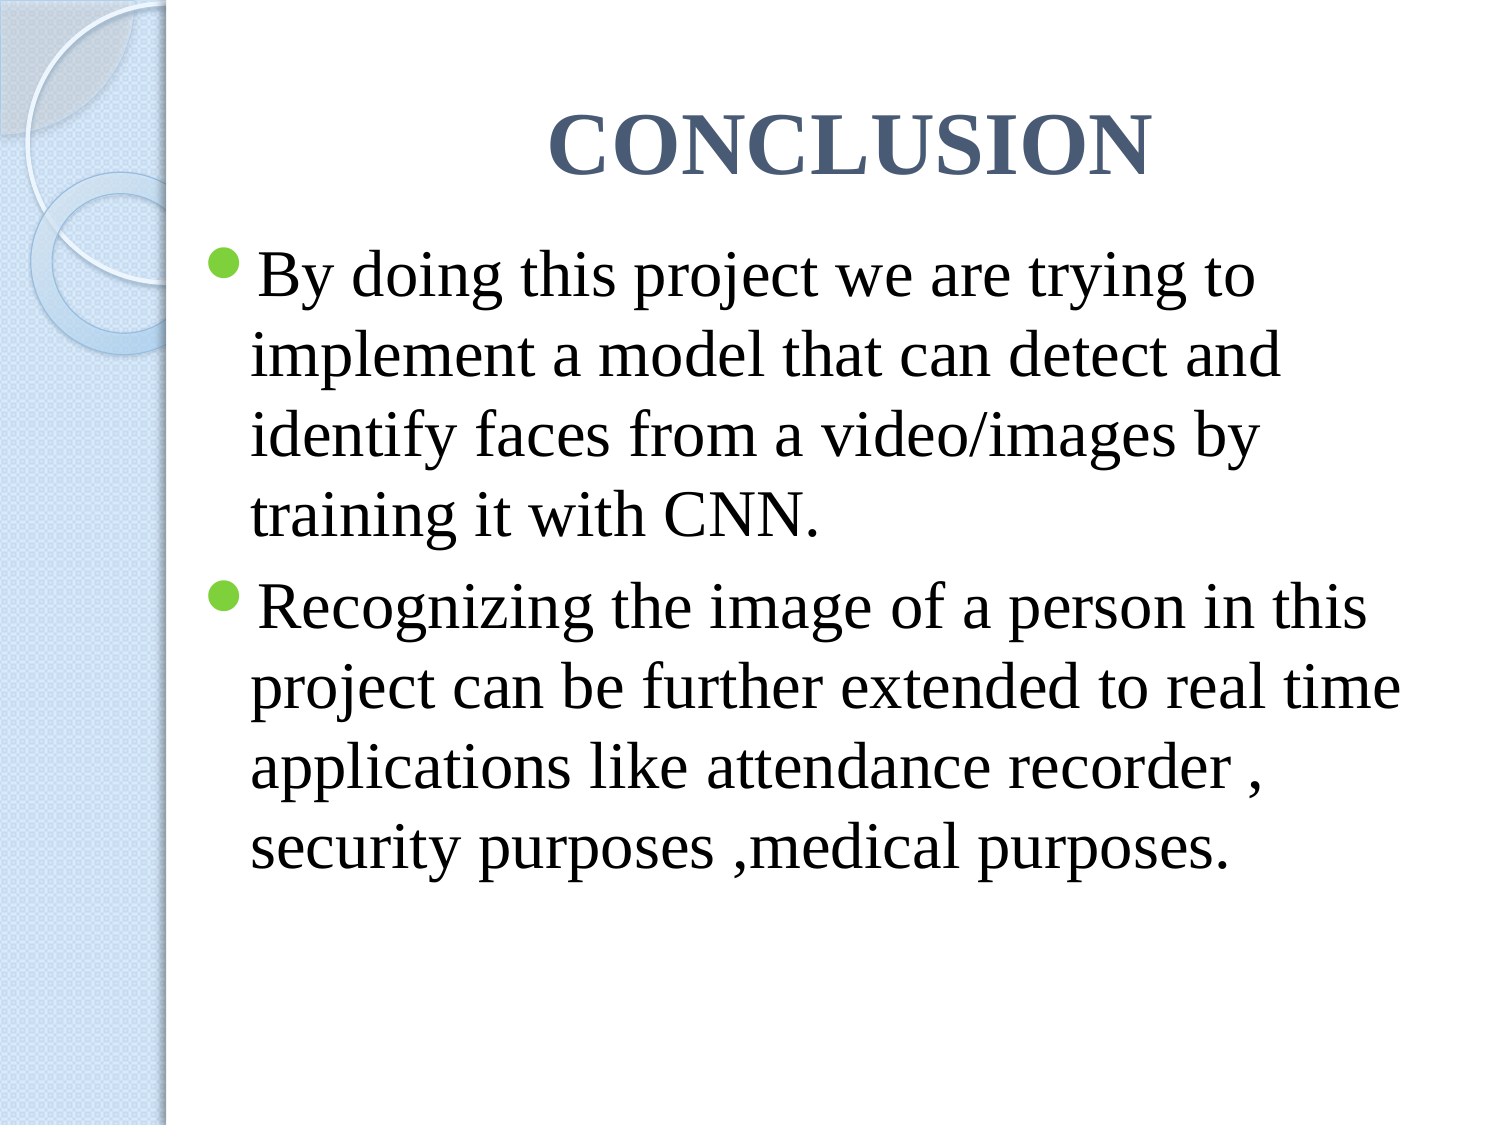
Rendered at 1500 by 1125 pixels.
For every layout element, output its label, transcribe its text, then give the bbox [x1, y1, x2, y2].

title CONCLUSION [235, 45, 1466, 222]
list By doing this project we are trying to implement a model that can detect and identify faces from a video/images by training it with CNN. Recognizing the image of a person in this project can be further extended to real time applications like attendance recorder , security purposes ,medical purposes. [175, 222, 1466, 1025]
